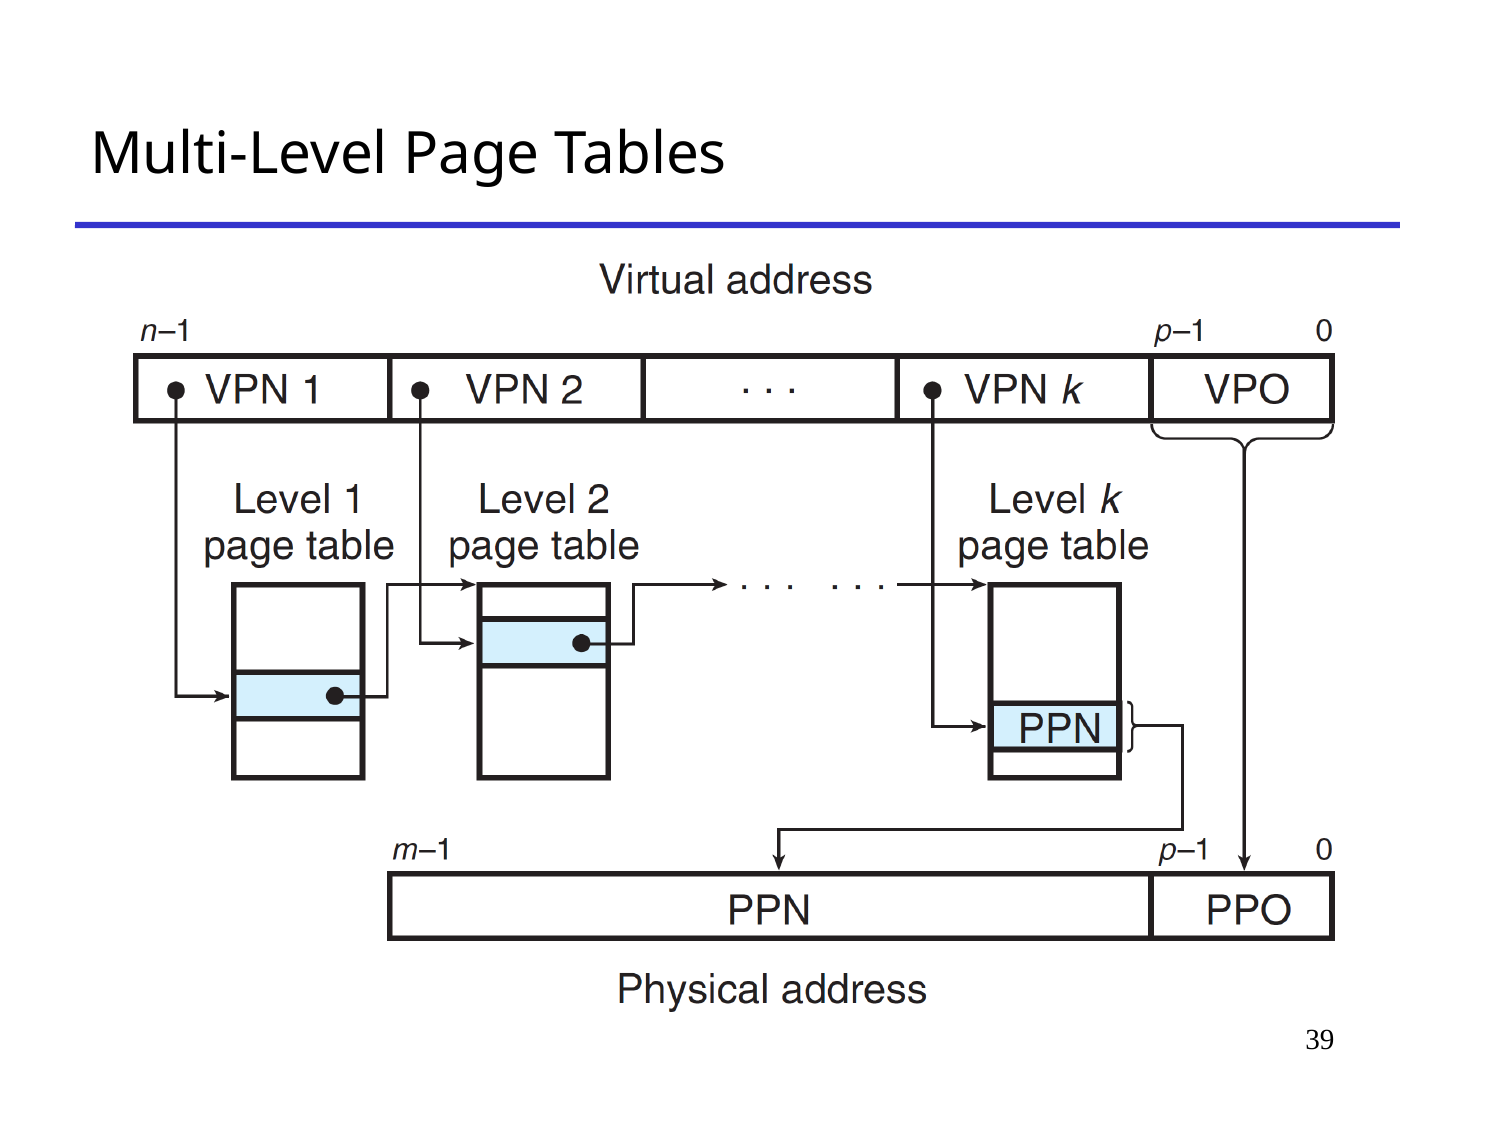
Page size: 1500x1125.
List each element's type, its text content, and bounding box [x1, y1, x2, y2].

picture [112, 237, 1381, 1013]
slide_number 39 [1137, 1022, 1351, 1088]
title Multi-Level Page Tables [75, 75, 1400, 225]
